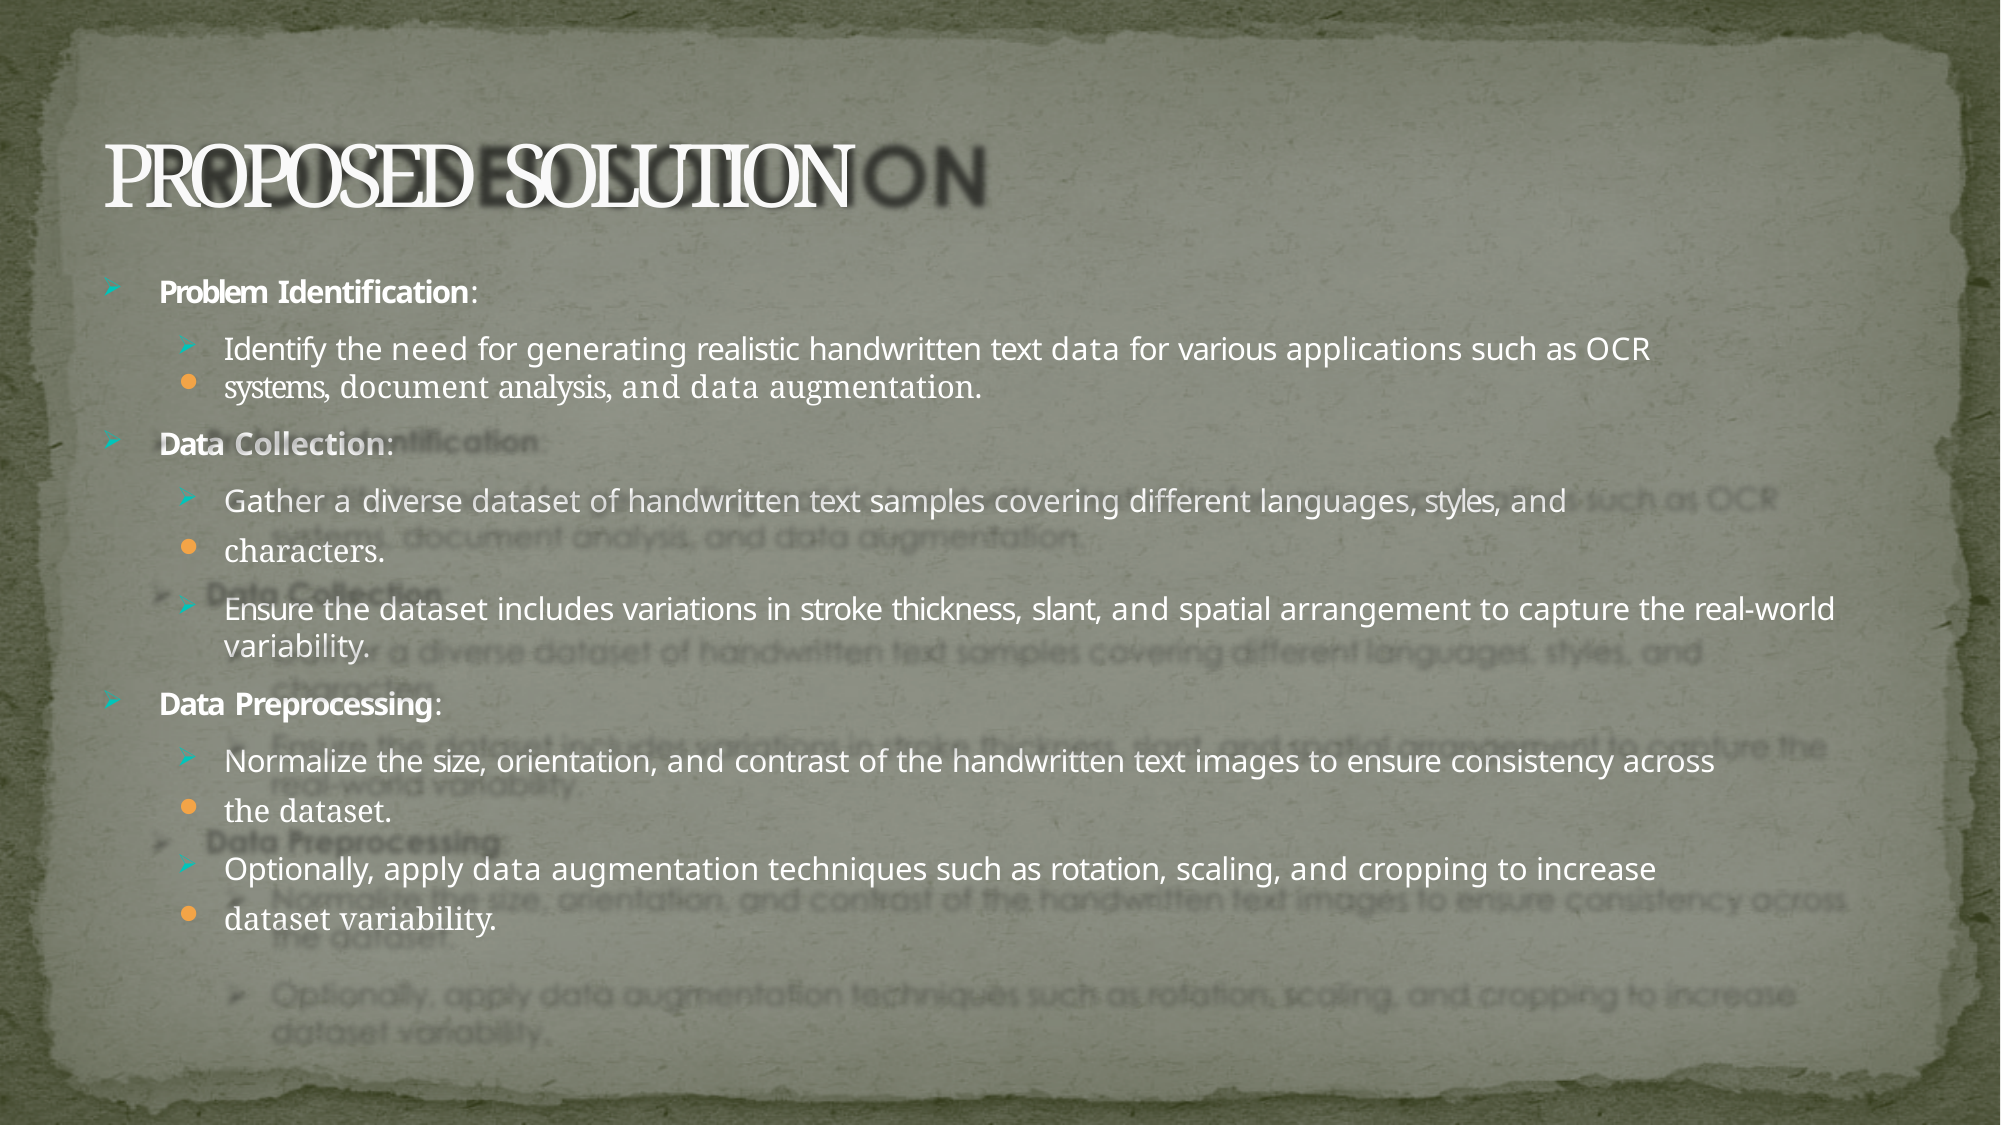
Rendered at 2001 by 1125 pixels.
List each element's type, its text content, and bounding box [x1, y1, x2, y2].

title PROPOSED SOLUTION [99, 34, 1900, 225]
picture [123, 404, 1885, 1079]
picture [88, 90, 1051, 284]
list Problem Identification: Identify the need for generating realistic handwritten text data for various applications such as OCR systems, document analysis, and data augmentation. Data Collection: Gather a diverse dataset of handwritten text samples covering different languages, styles, and characters. Ensure the dataset includes variations in stroke thickness, slant, and spatial arrangement to capture the real-world variability. Data Preprocessing: Normalize the size, orientation, and contrast of the handwritten text images to ensure consistency across the dataset. Optionally, apply data augmentation techniques such as rotation, scaling, and cropping to increase dataset variability. [99, 249, 1900, 937]
